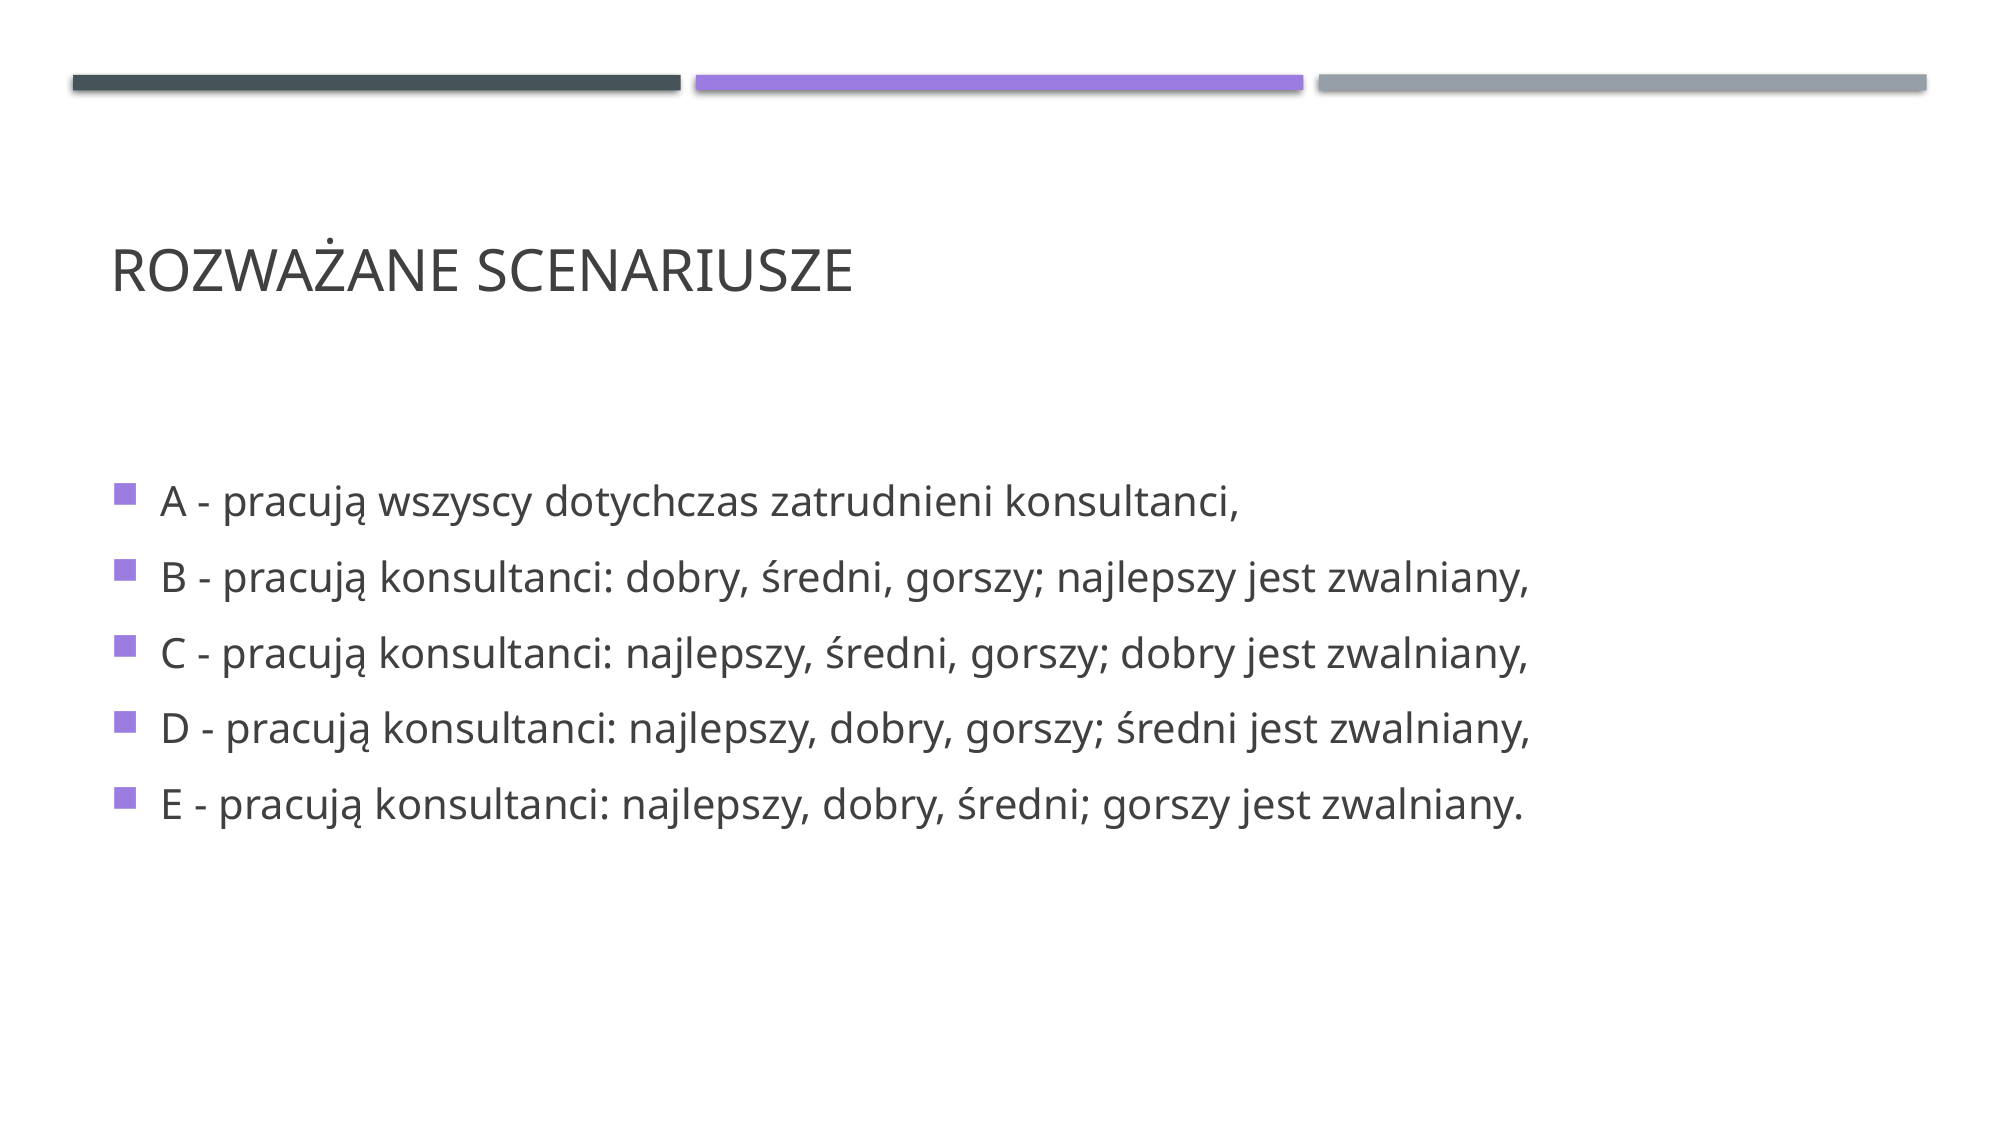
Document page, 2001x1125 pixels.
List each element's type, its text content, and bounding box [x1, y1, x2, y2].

title Rozważane scenariusze [95, 115, 1905, 311]
list A - pracują wszyscy dotychczas zatrudnieni konsultanci, B - pracują konsultanci: dobry, średni, gorszy; najlepszy jest zwalniany, C - pracują konsultanci: najlepszy, średni, gorszy; dobry jest zwalniany, D - pracują konsultanci: najlepszy, dobry, gorszy; średni jest zwalniany, E - pracują konsultanci: najlepszy, dobry, średni; gorszy jest zwalniany. [95, 383, 1905, 981]
